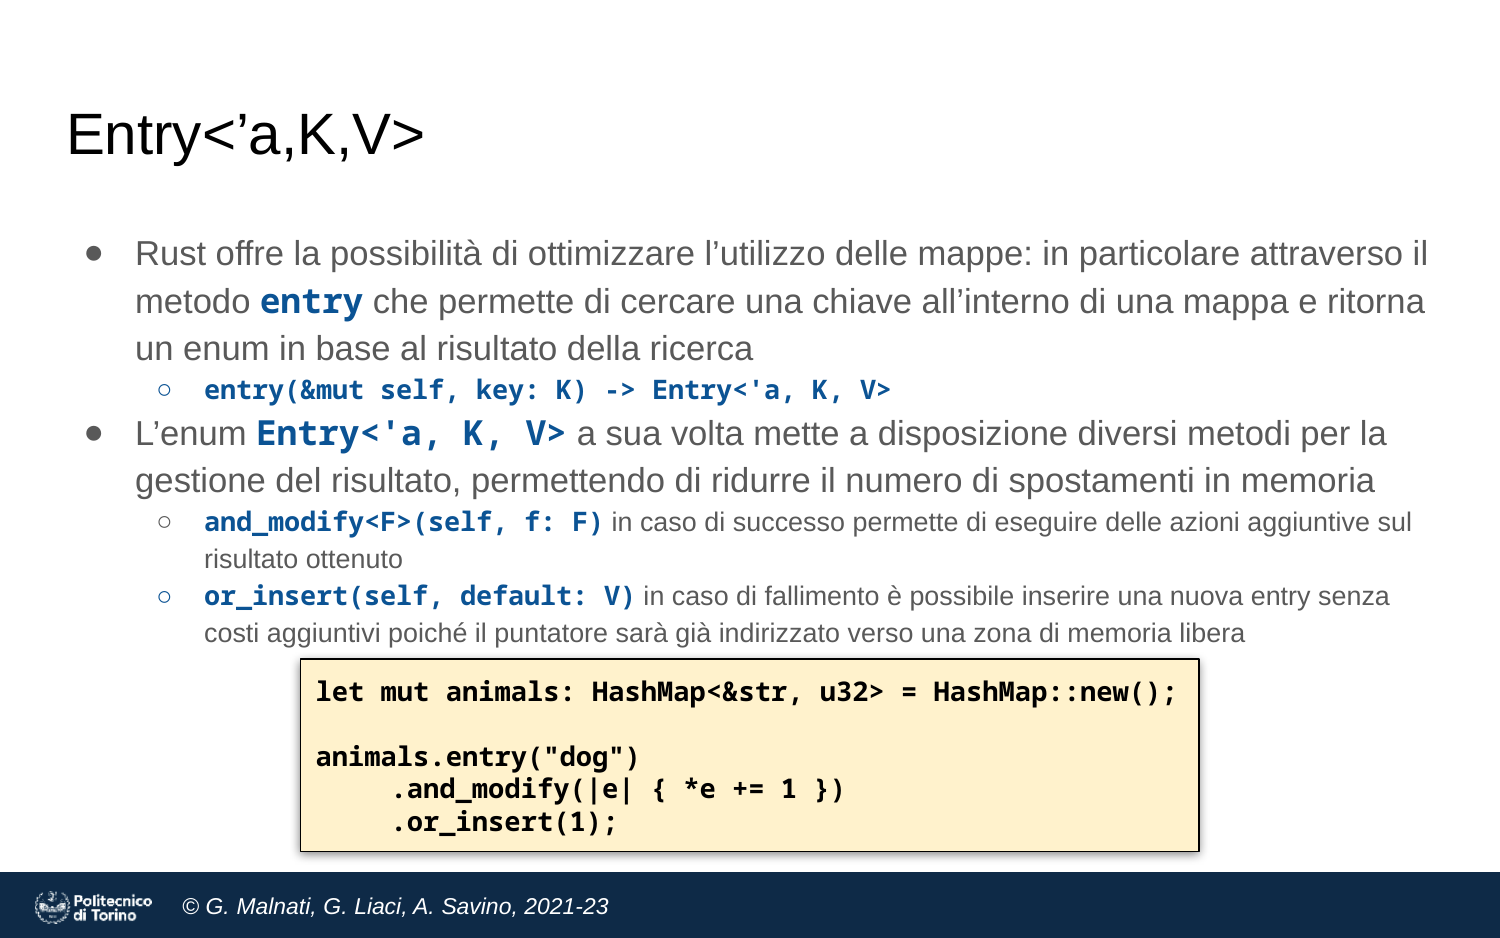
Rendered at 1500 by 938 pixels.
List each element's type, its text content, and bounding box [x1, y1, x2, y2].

text_box let mut animals: HashMap<&str, u32> = HashMap::new(); animals.entry("dog") .and_modify(|e| { *e += 1 }) .or_insert(1); [300, 659, 1200, 852]
title Entry<’a,K,V> [51, 81, 1449, 186]
list Rust offre la possibilità di ottimizzare l’utilizzo delle mappe: in particolare attraverso il metodo entry che permette di cercare una chiave all’interno di una mappa e ritorna un enum in base al risultato della ricerca entry(&mut self, key: K) -> Entry<'a, K, V> L’enum Entry<'a, K, V> a sua volta mette a disposizione diversi metodi per la gestione del risultato, permettendo di ridurre il numero di spostamenti in memoria and_modify<F>(self, f: F) in caso di successo permette di eseguire delle azioni aggiuntive sul risultato ottenuto or_insert(self, default: V) in caso di fallimento è possibile inserire una nuova entry senza costi aggiuntivi poiché il puntatore sarà già indirizzato verso una zona di memoria libera [51, 210, 1449, 671]
picture [0, 872, 1500, 938]
